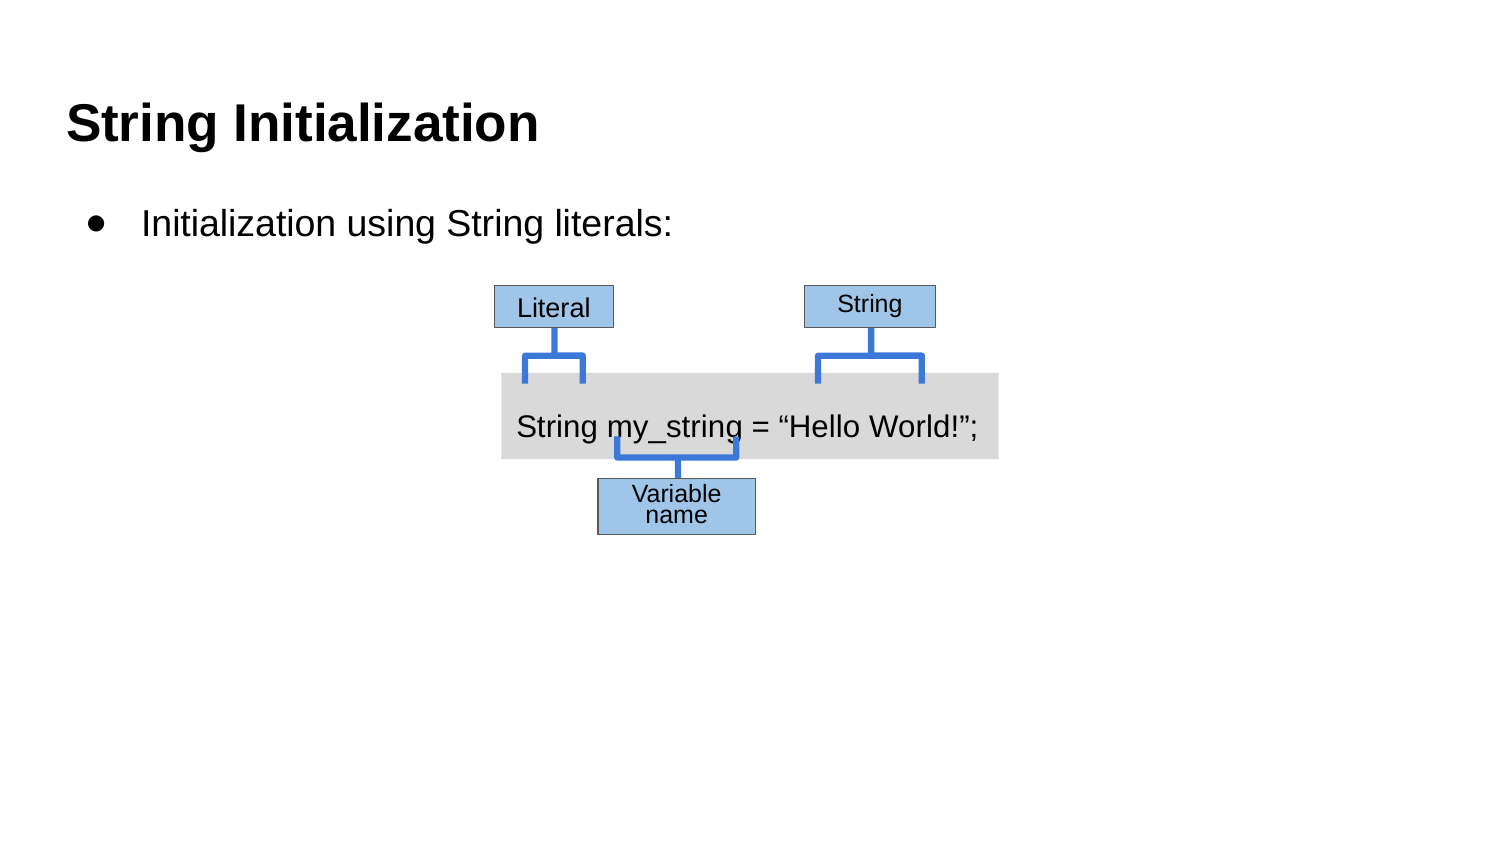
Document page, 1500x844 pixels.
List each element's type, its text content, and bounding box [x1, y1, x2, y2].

text_box Literal [494, 285, 614, 328]
text_box [525, 328, 583, 384]
text_box [617, 436, 737, 478]
list Initialization using String literals: [51, 177, 1449, 813]
title String Initialization [51, 72, 1449, 167]
text_box String [804, 285, 936, 328]
text_box Variable name [597, 478, 756, 535]
text_box String my_string = “Hello World!”; [501, 372, 999, 460]
text_box [818, 328, 922, 384]
